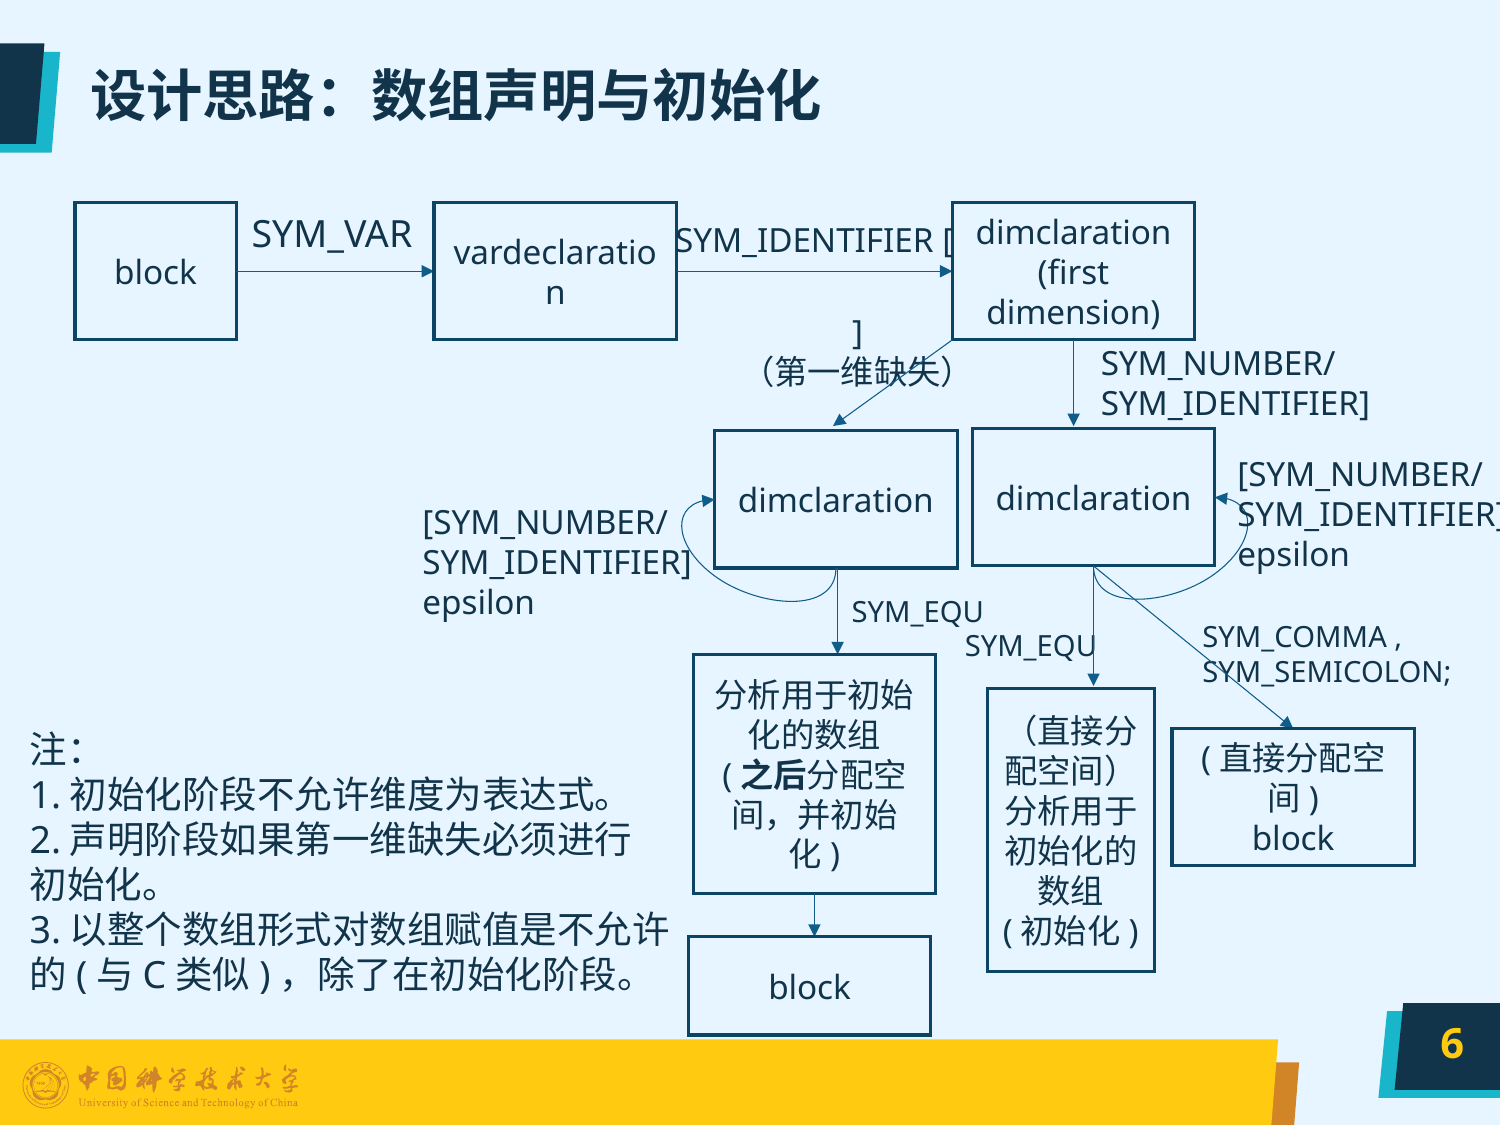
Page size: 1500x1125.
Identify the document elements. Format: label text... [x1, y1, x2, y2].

text_box dimclaration (first dimension) [951, 202, 1196, 341]
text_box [740, 473, 810, 595]
text_box SYM_COMMA , SYM_SEMICOLON; [1294, 611, 1467, 696]
slide_number 6 [1414, 1007, 1491, 1084]
text_box block [74, 202, 237, 341]
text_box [1119, 470, 1189, 565]
text_box [SYM_NUMBER/ SYM_IDENTIFIER] epsilon [407, 493, 707, 629]
text_box (直接分配空间) block [1171, 728, 1416, 867]
text_box SYM_EQU [949, 620, 1093, 671]
text_box vardeclaration [433, 202, 678, 341]
text_box dimclaration [714, 430, 958, 569]
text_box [1093, 565, 1294, 729]
text_box SYM_NUMBER/ SYM_IDENTIFIER] [1086, 334, 1386, 430]
text_box block [687, 936, 932, 1036]
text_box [832, 339, 953, 427]
title 设计思路：数组声明与初始化 [75, 43, 1397, 153]
text_box [SYM_NUMBER/ SYM_IDENTIFIER] epsilon [1222, 445, 1500, 581]
text_box SYM_VAR [236, 203, 428, 263]
text_box SYM_EQU [838, 585, 999, 636]
text_box SYM_IDENTIFIER [ [660, 212, 969, 267]
text_box （直接分配空间） 分析用于初始化的数组 (初始化) [986, 687, 1155, 973]
text_box 分析用于初始化的数组 (之后分配空间，并初始化) [692, 653, 937, 894]
text_box 注： 1.初始化阶段不允许维度为表达式。 2.声明阶段如果第一维缺失必须进行 初始化。 3.以整个数组形式对数组赋值是不允许 的(与C类似)，除了在初始化阶段。 [14, 719, 685, 1004]
text_box dimclaration [971, 428, 1216, 567]
text_box ] （第一维缺失） [726, 304, 989, 399]
